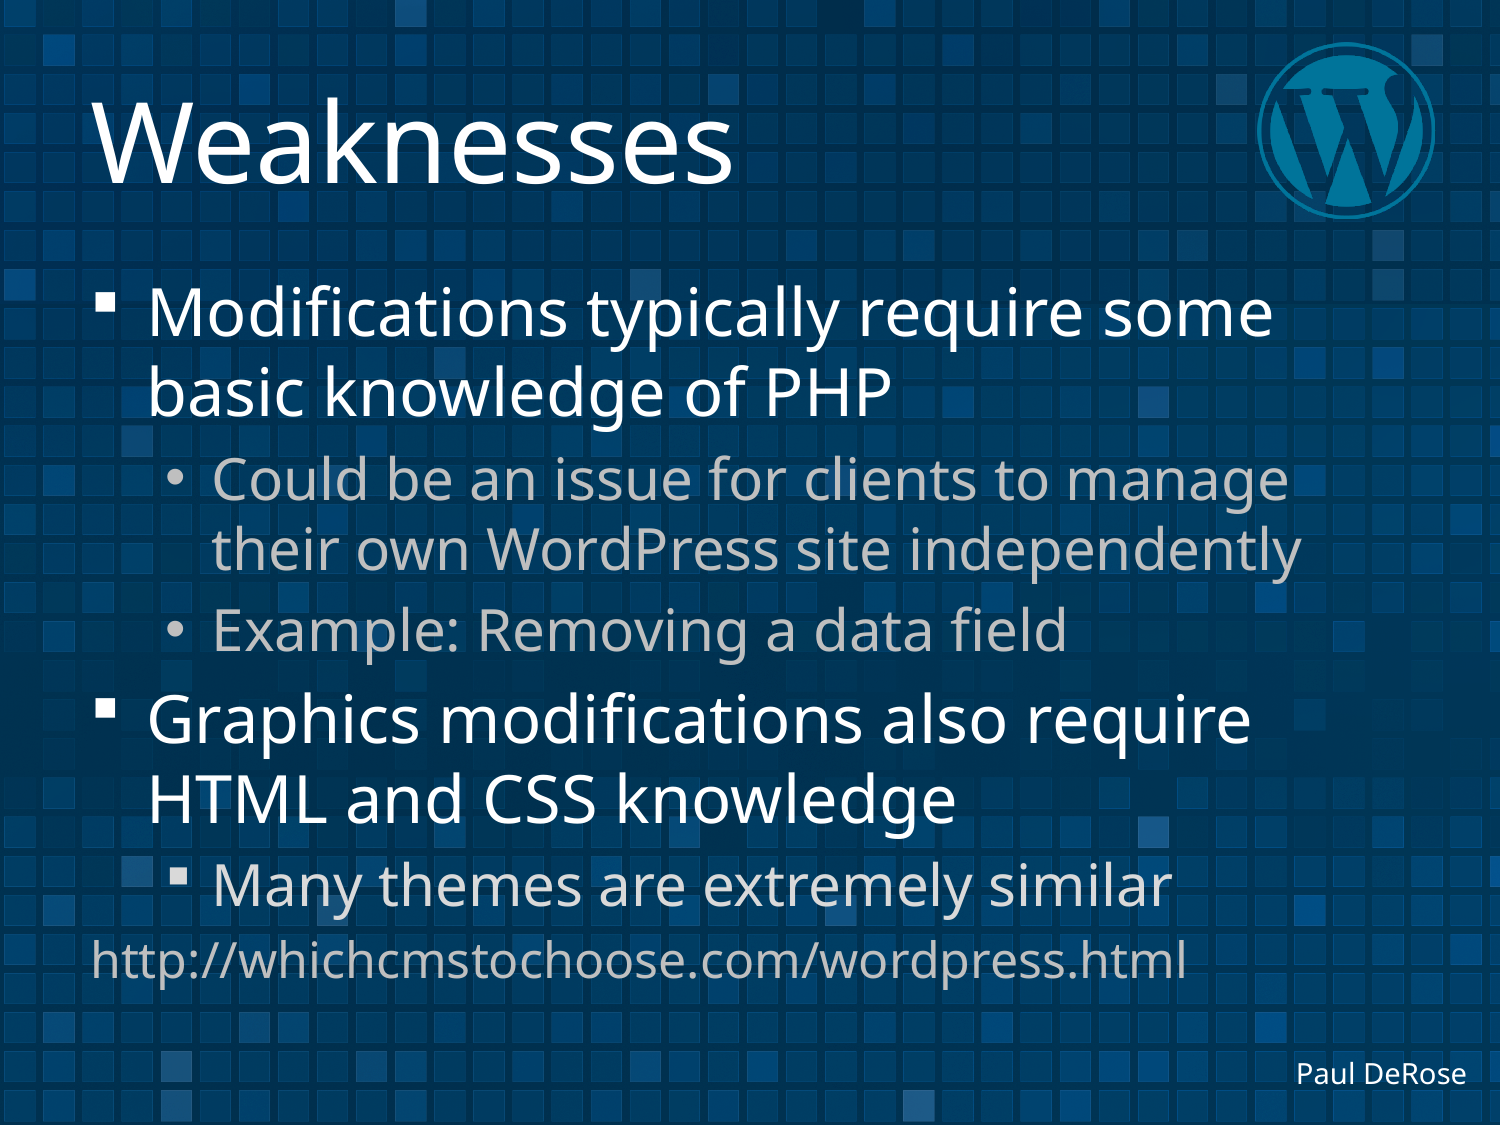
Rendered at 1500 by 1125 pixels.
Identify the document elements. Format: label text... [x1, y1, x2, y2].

list Modifications typically require some basic knowledge of PHP Could be an issue for clients to manage their own WordPress site independently Example: Removing a data field Graphics modifications also require HTML and CSS knowledge Many themes are extremely similar http://whichcmstochoose.com/wordpress.html [75, 262, 1425, 1005]
footer Paul DeRose [844, 1042, 1483, 1103]
title Weaknesses [75, 45, 1425, 233]
picture [0, 0, 1500, 1125]
